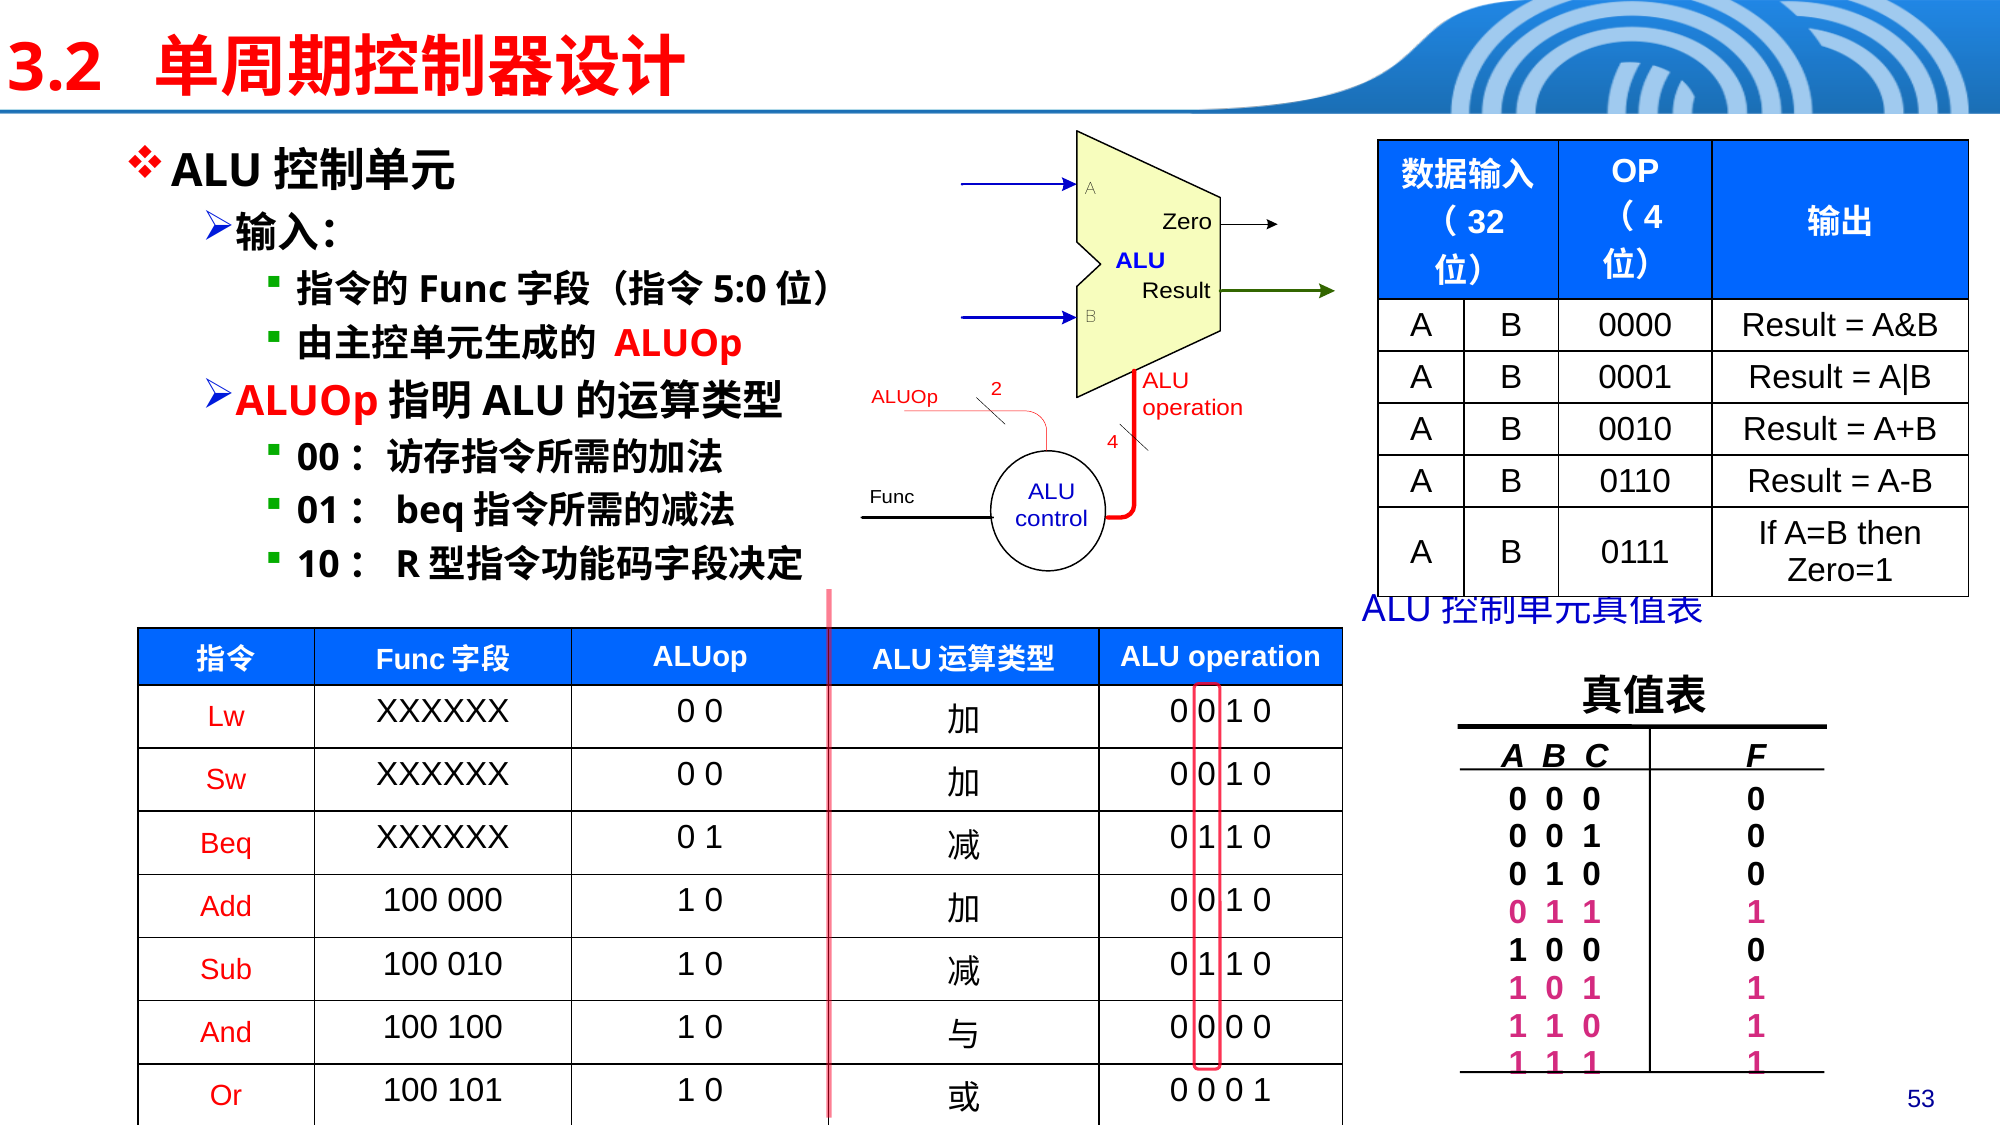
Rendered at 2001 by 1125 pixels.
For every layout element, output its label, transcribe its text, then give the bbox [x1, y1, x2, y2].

table_header ALUop [572, 629, 824, 684]
table_cell 加 [834, 875, 1098, 937]
table_header OP （4位） [1559, 141, 1711, 298]
table_cell 100 100 [315, 1001, 571, 1063]
table_cell Or [139, 1065, 314, 1125]
table_cell Sub [139, 938, 314, 1000]
table_cell 0111 [1559, 508, 1711, 596]
table_cell 100 000 [315, 875, 571, 937]
table_cell 1 0 [572, 875, 824, 937]
table_cell A [1379, 352, 1463, 402]
table_cell 0 0 1 0 [1220, 875, 1342, 937]
table_cell 0 0 0 0 [1100, 1001, 1194, 1063]
table_cell XXXXXX [315, 686, 571, 747]
title 3.2 单周期控制器设计 [0, 30, 861, 111]
table_cell 0 0 1 0 [1100, 686, 1194, 747]
table_cell Result = A&B [1713, 300, 1968, 350]
table_header ALU运算类型 [834, 629, 1098, 684]
table_cell 0 0 1 0 [1100, 749, 1194, 810]
table_cell 0 0 [572, 686, 824, 747]
table_cell 减 [834, 812, 1098, 874]
table_cell 0 0 1 0 [1220, 686, 1342, 747]
table_cell Result = A-B [1713, 456, 1968, 506]
table_cell 0001 [1559, 352, 1711, 402]
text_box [1436, 660, 1863, 1111]
table_cell 0 0 [572, 749, 824, 810]
table_cell Sw [139, 749, 314, 810]
table_cell Result = A+B [1713, 404, 1968, 454]
table_cell A [1379, 456, 1463, 506]
table_cell 0000 [1559, 300, 1711, 350]
table_cell 加 [834, 749, 1098, 810]
table_cell 0110 [1559, 456, 1711, 506]
table_cell If A=B then Zero=1 [1713, 508, 1968, 596]
table_cell Add [139, 875, 314, 937]
table_cell A [1379, 404, 1463, 454]
table_header 指令 [139, 629, 314, 684]
table_cell 减 [834, 938, 1098, 1000]
table_cell 0 1 1 0 [1220, 938, 1342, 1000]
table_cell 0 1 1 0 [1100, 812, 1194, 874]
table_cell A [1379, 508, 1463, 596]
table_cell 0 0 0 0 [1220, 1001, 1342, 1063]
table_cell 1 0 [572, 1065, 828, 1125]
table_cell 0010 [1559, 404, 1711, 454]
table_cell Beq [139, 812, 314, 874]
table_cell XXXXXX [315, 749, 571, 810]
table_cell B [1465, 456, 1558, 506]
text_box ALU控制单元真值表 [1347, 567, 1719, 637]
table_cell 0 1 1 0 [1220, 812, 1342, 874]
table_cell B [1465, 352, 1558, 402]
table_cell B [1465, 300, 1558, 350]
table_cell 100 101 [315, 1065, 571, 1125]
table_cell 100 010 [315, 938, 571, 1000]
table_cell 0 0 1 0 [1220, 749, 1342, 810]
table_header ALU operation [1100, 629, 1342, 684]
table_header 数据输入 （32位） [1379, 141, 1558, 298]
table_cell 1 0 [572, 1001, 824, 1063]
table_cell XXXXXX [315, 812, 571, 874]
table_cell And [139, 1001, 314, 1063]
table_cell Lw [139, 686, 314, 747]
table_cell Result = A|B [1713, 352, 1968, 402]
table_cell 1 0 [572, 938, 824, 1000]
table_header 输出 [1713, 141, 1968, 298]
table_cell 加 [834, 686, 1098, 747]
table_cell A [1379, 300, 1463, 350]
text_box [1194, 683, 1220, 1070]
table_cell 0 0 0 1 [1100, 1065, 1342, 1125]
table_cell 0 1 1 0 [1100, 938, 1194, 1000]
table_cell B [1465, 404, 1558, 454]
table_cell 0 0 1 0 [1100, 875, 1194, 937]
picture [0, 0, 2000, 114]
table_cell B [1465, 508, 1558, 596]
table_header Func字段 [315, 629, 571, 684]
table_cell 或 [829, 1065, 1098, 1125]
list ALU控制单元 输入： 指令的Func字段（指令5:0位） 由主控单元生成的 ALUOp ALUOp指明ALU的运算类型 00：访存指令所需的加法 01：beq指令所需的减法 10：R型指令功能码字段决定 [113, 124, 1003, 595]
picture [857, 127, 1338, 574]
table_cell 与 [834, 1001, 1098, 1063]
table_cell 0 1 [572, 812, 824, 874]
